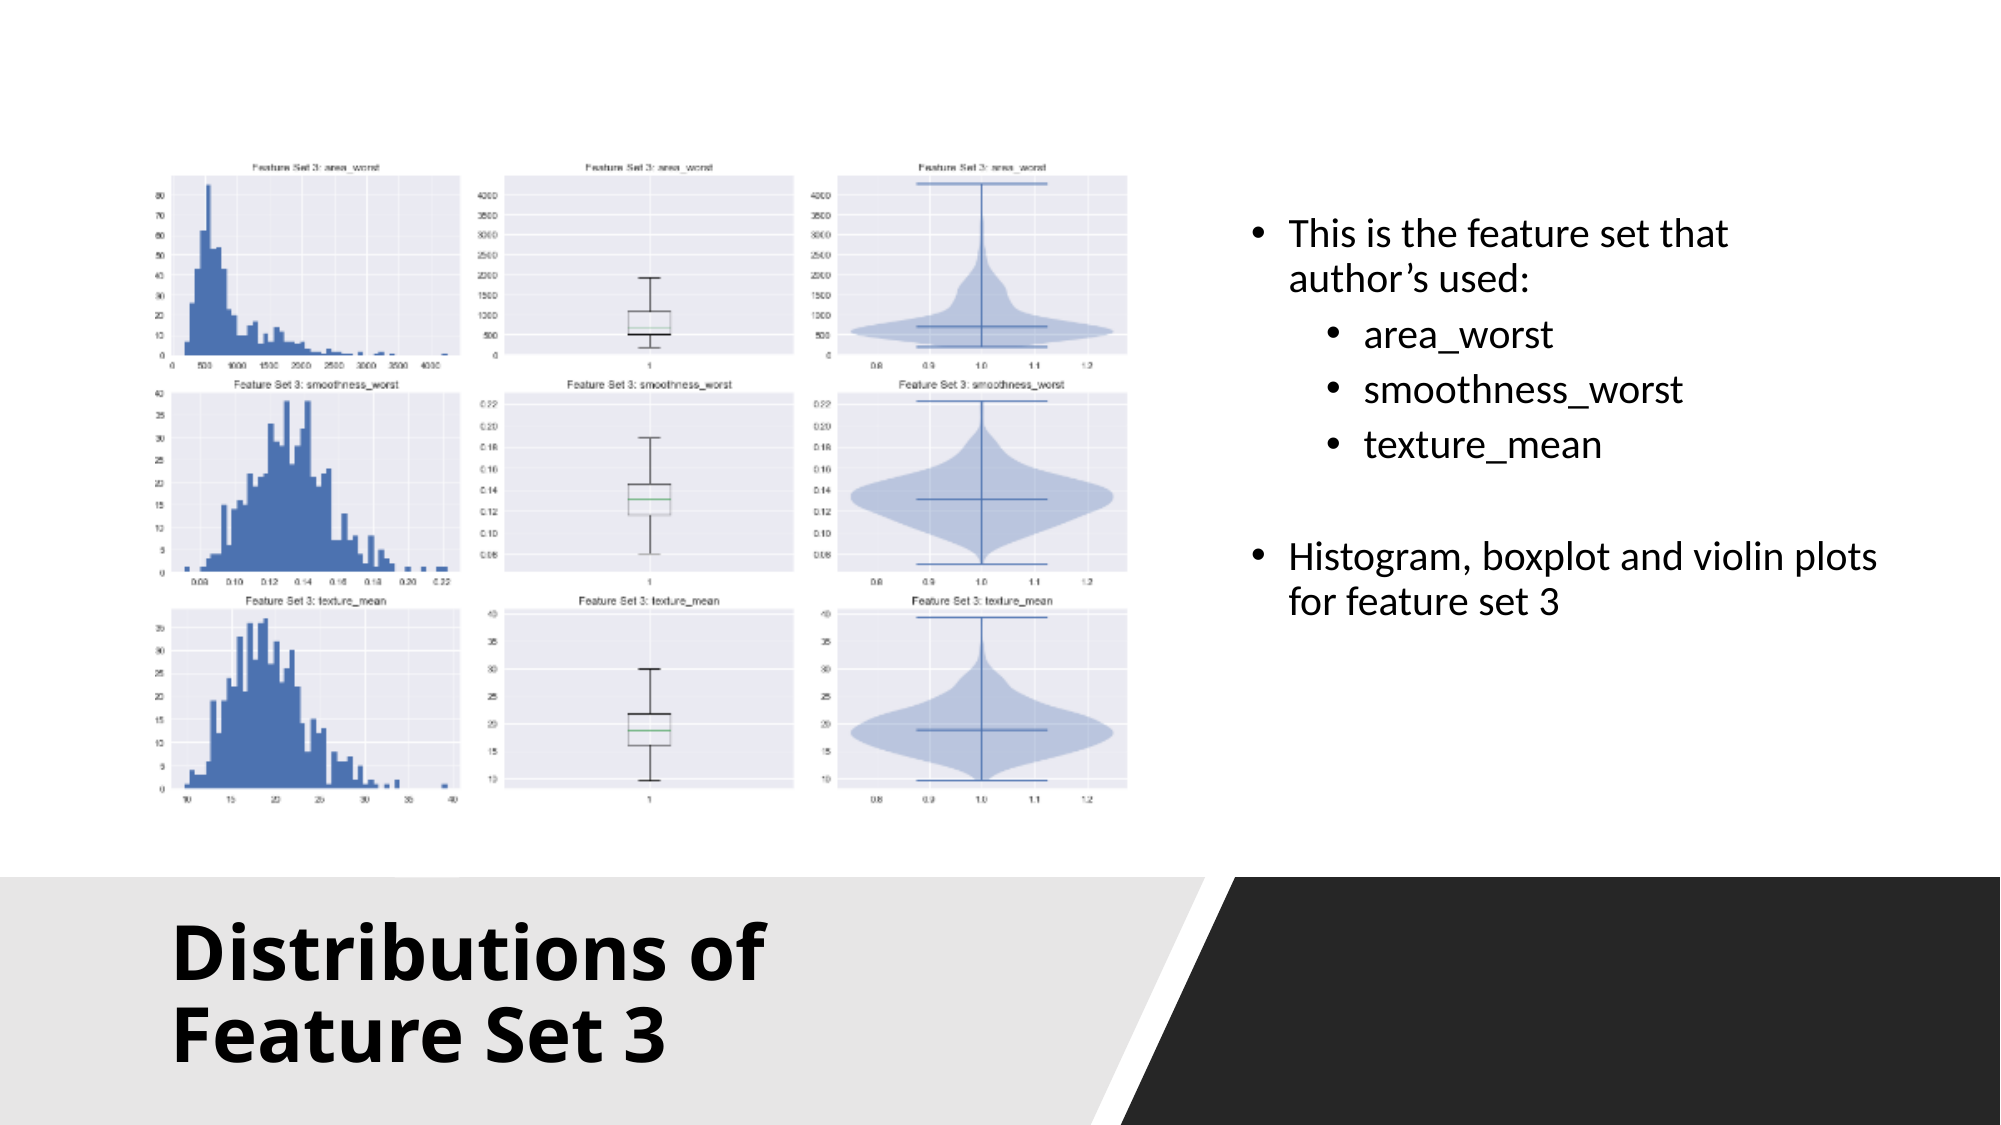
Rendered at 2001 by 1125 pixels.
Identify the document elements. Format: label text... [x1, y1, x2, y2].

title Distributions of Feature Set 3 [155, 907, 1090, 1087]
list This is the feature set that author’s used: area_worst smoothness_worst texture_mean Histogram, boxplot and violin plots for feature set 3 [1236, 158, 1894, 818]
text_box [1119, 875, 2000, 1125]
text_box [0, 875, 1207, 1125]
picture [155, 161, 1131, 810]
